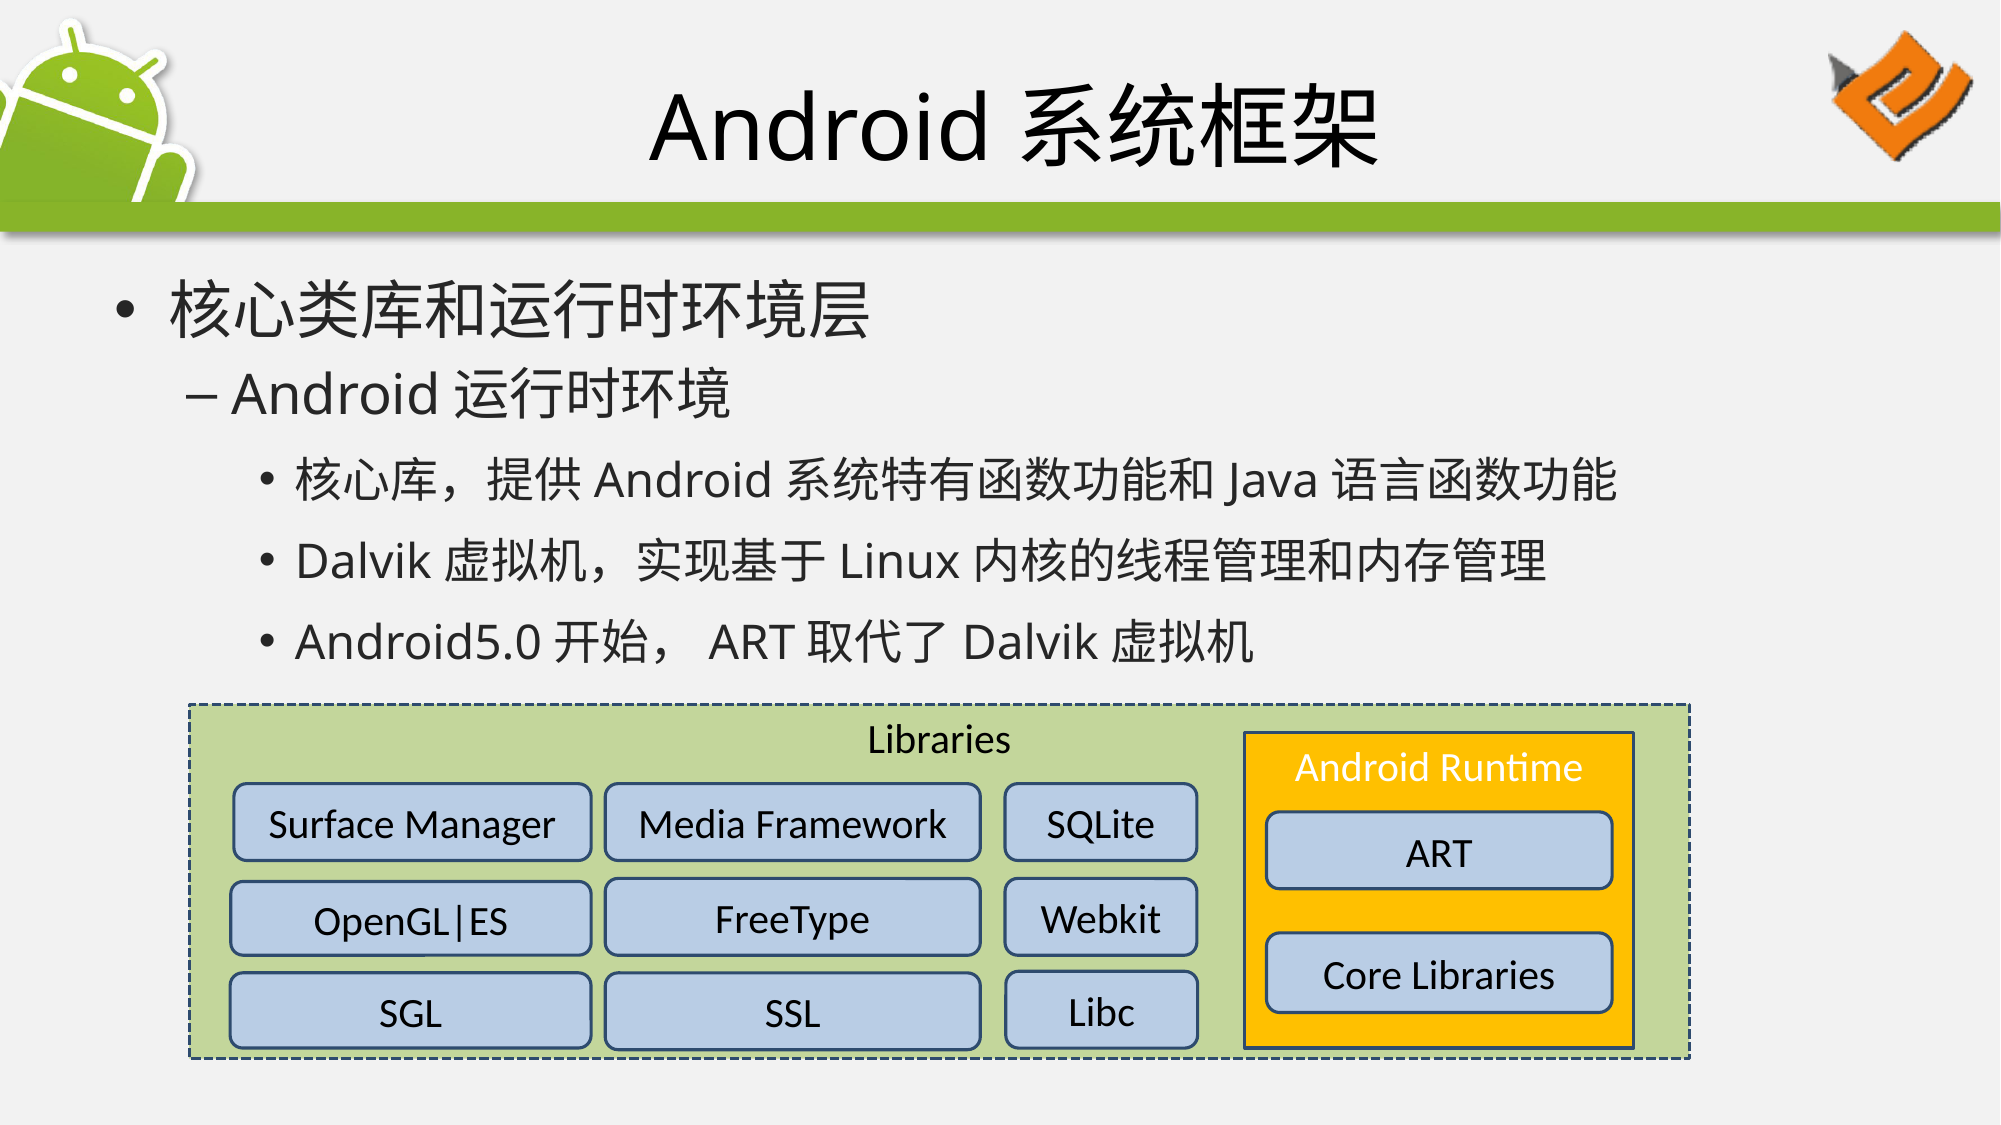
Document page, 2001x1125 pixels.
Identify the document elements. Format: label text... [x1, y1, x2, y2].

title Android系统框架 [208, 45, 1824, 203]
picture [1828, 30, 1973, 161]
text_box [188, 703, 1690, 1060]
picture [0, 7, 209, 202]
list 核心类库和运行时环境层 Android运行时环境 核心库，提供Android系统特有函数功能和Java语言函数功能 Dalvik虚拟机，实现基于Linux内核的线程管理和内存管理 Android5.0开始，ART取代了Dalvik虚拟机 [99, 262, 1900, 681]
